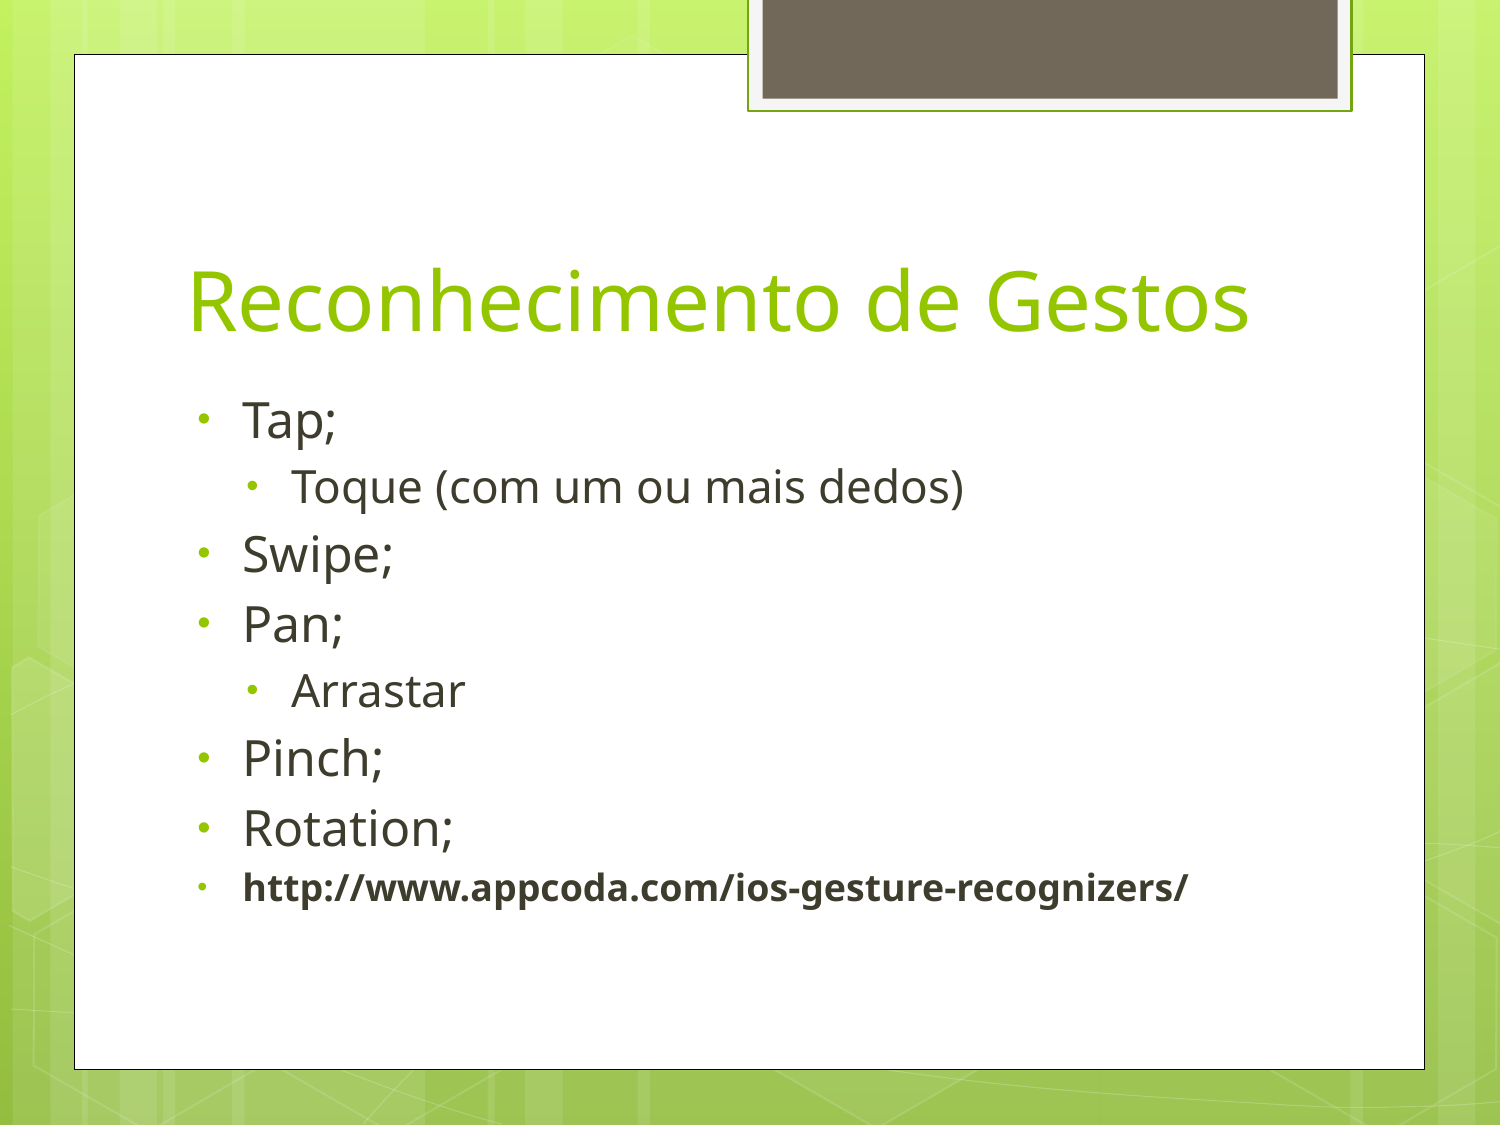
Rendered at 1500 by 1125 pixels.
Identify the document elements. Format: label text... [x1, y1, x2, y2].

title Reconhecimento de Gestos [171, 168, 1324, 357]
list Tap; Toque (com um ou mais dedos) Swipe; Pan; Arrastar Pinch; Rotation; http://www.appcoda.com/ios-gesture-recognizers/ [171, 381, 1283, 957]
